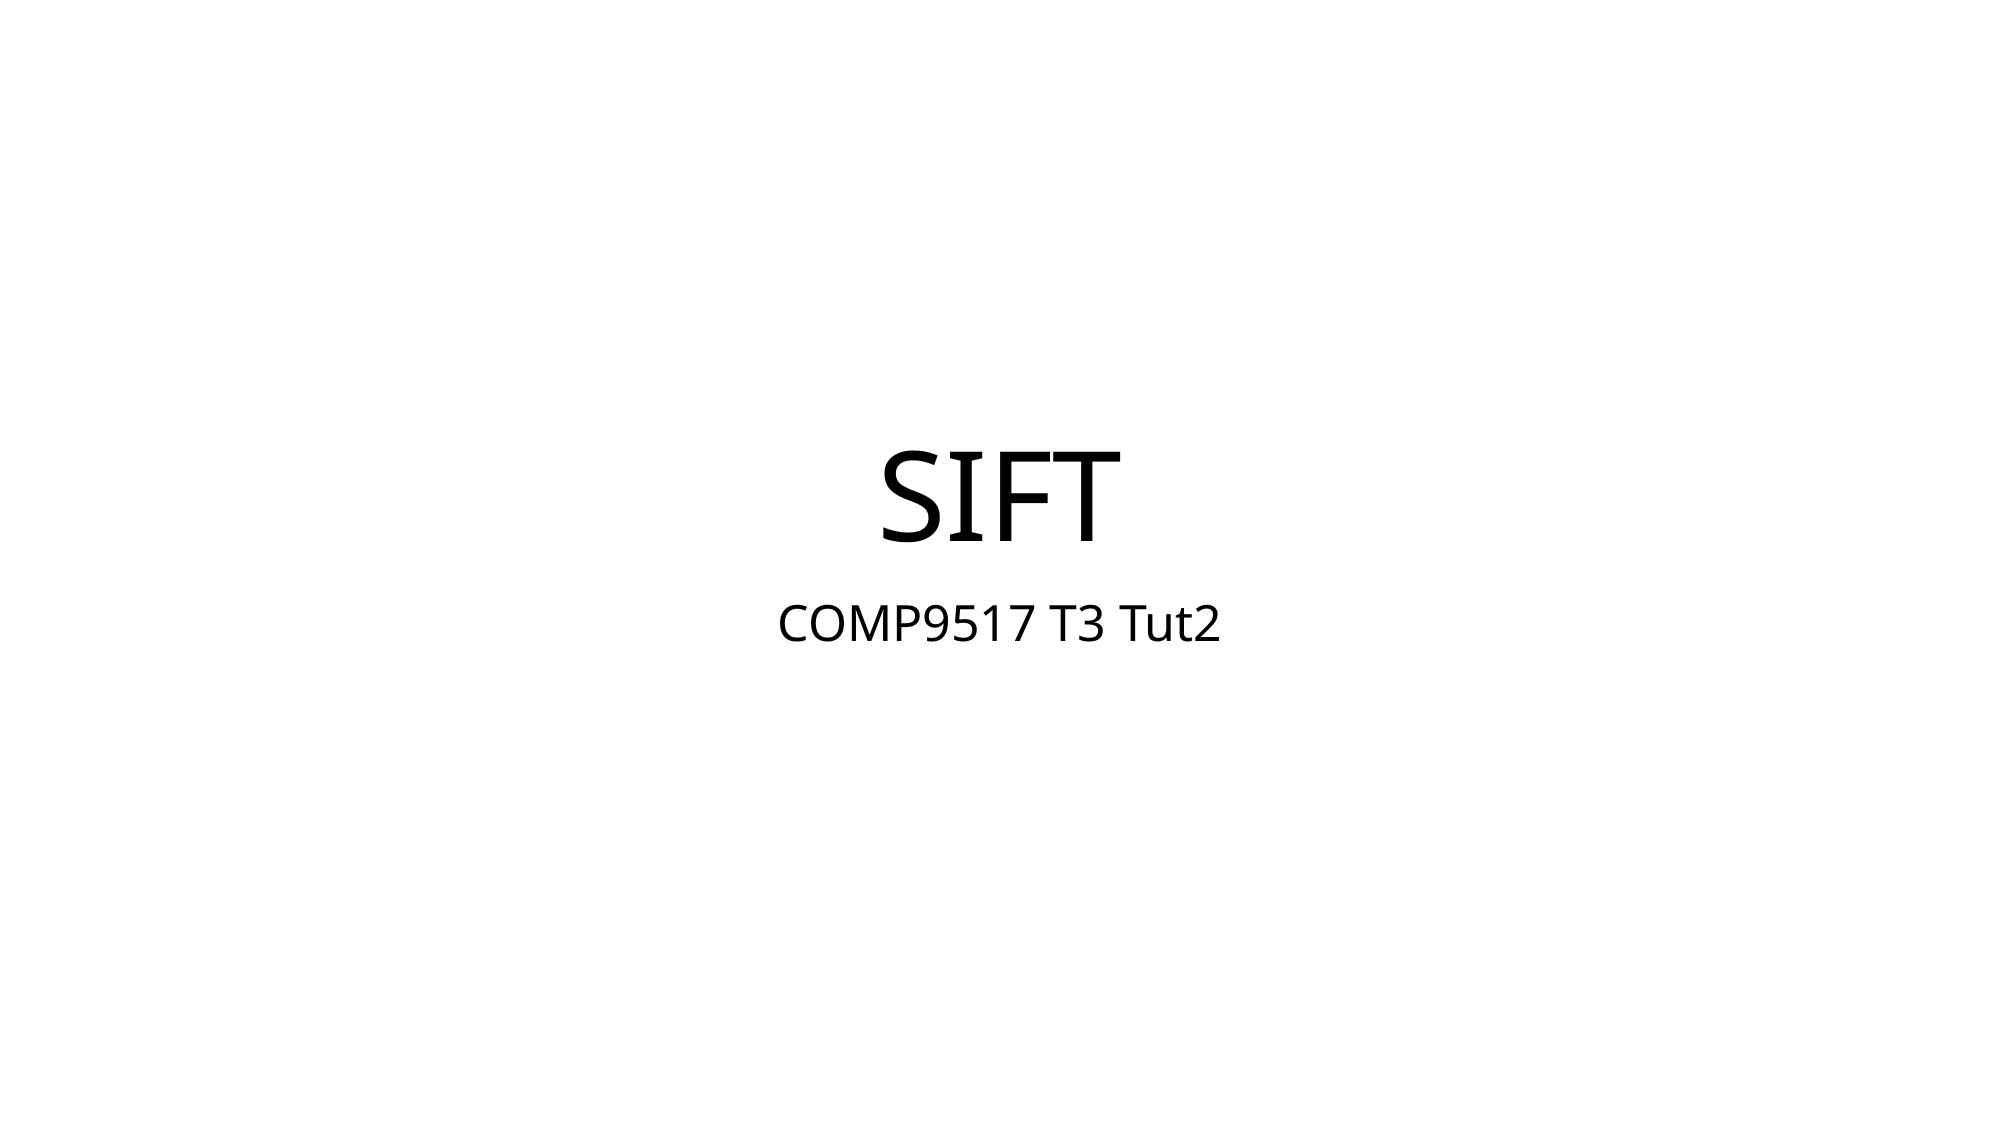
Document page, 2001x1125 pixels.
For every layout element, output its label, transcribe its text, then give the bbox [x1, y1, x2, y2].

subtitle COMP9517 T3 Tut2 [249, 590, 1750, 863]
title SIFT [249, 184, 1750, 576]
